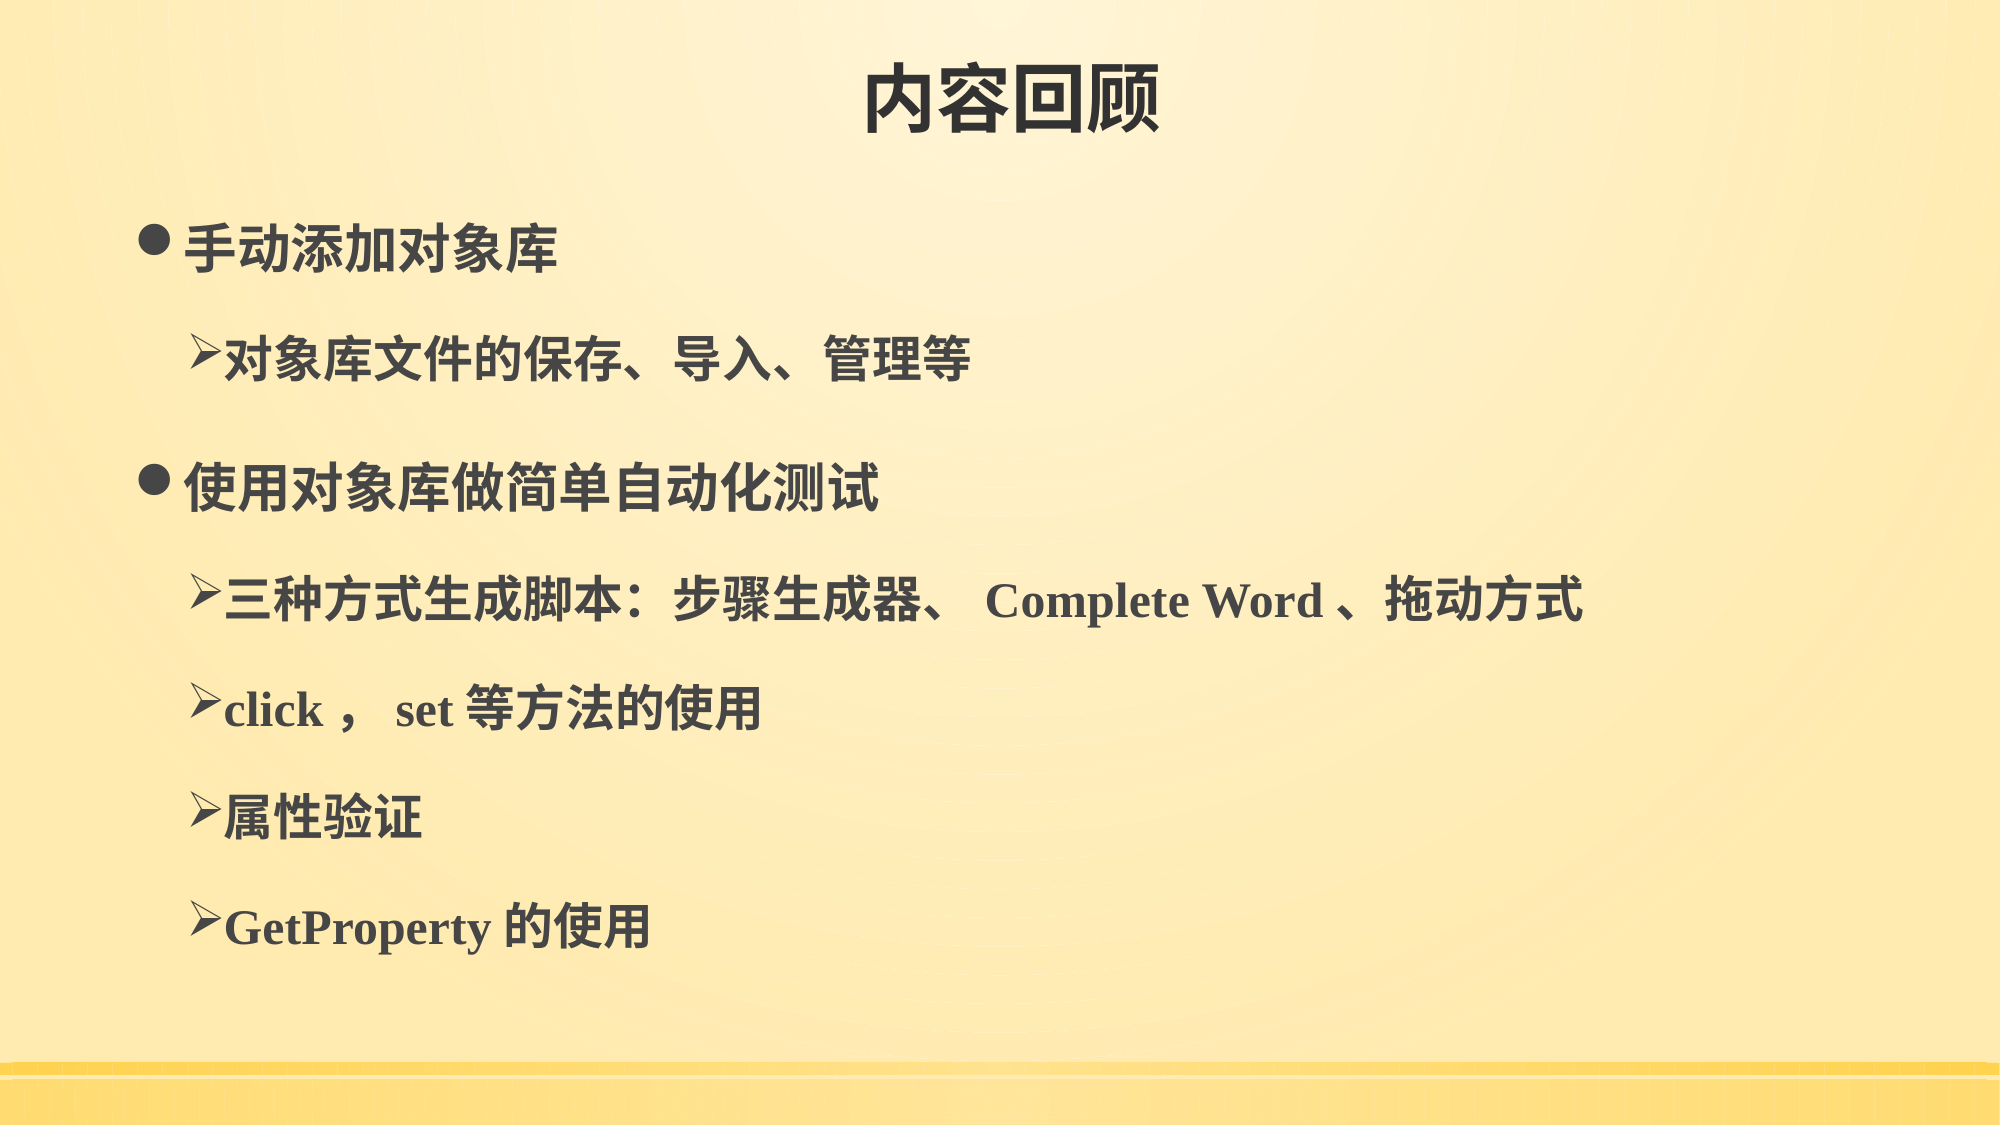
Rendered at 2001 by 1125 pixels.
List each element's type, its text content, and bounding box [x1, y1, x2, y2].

title 内容回顾 [107, 18, 1915, 150]
list 手动添加对象库 对象库文件的保存、导入、管理等 使用对象库做简单自动化测试 三种方式生成脚本：步骤生成器、Complete Word、拖动方式 click，set等方法的使用 属性验证 GetProperty的使用 [111, 174, 1919, 962]
